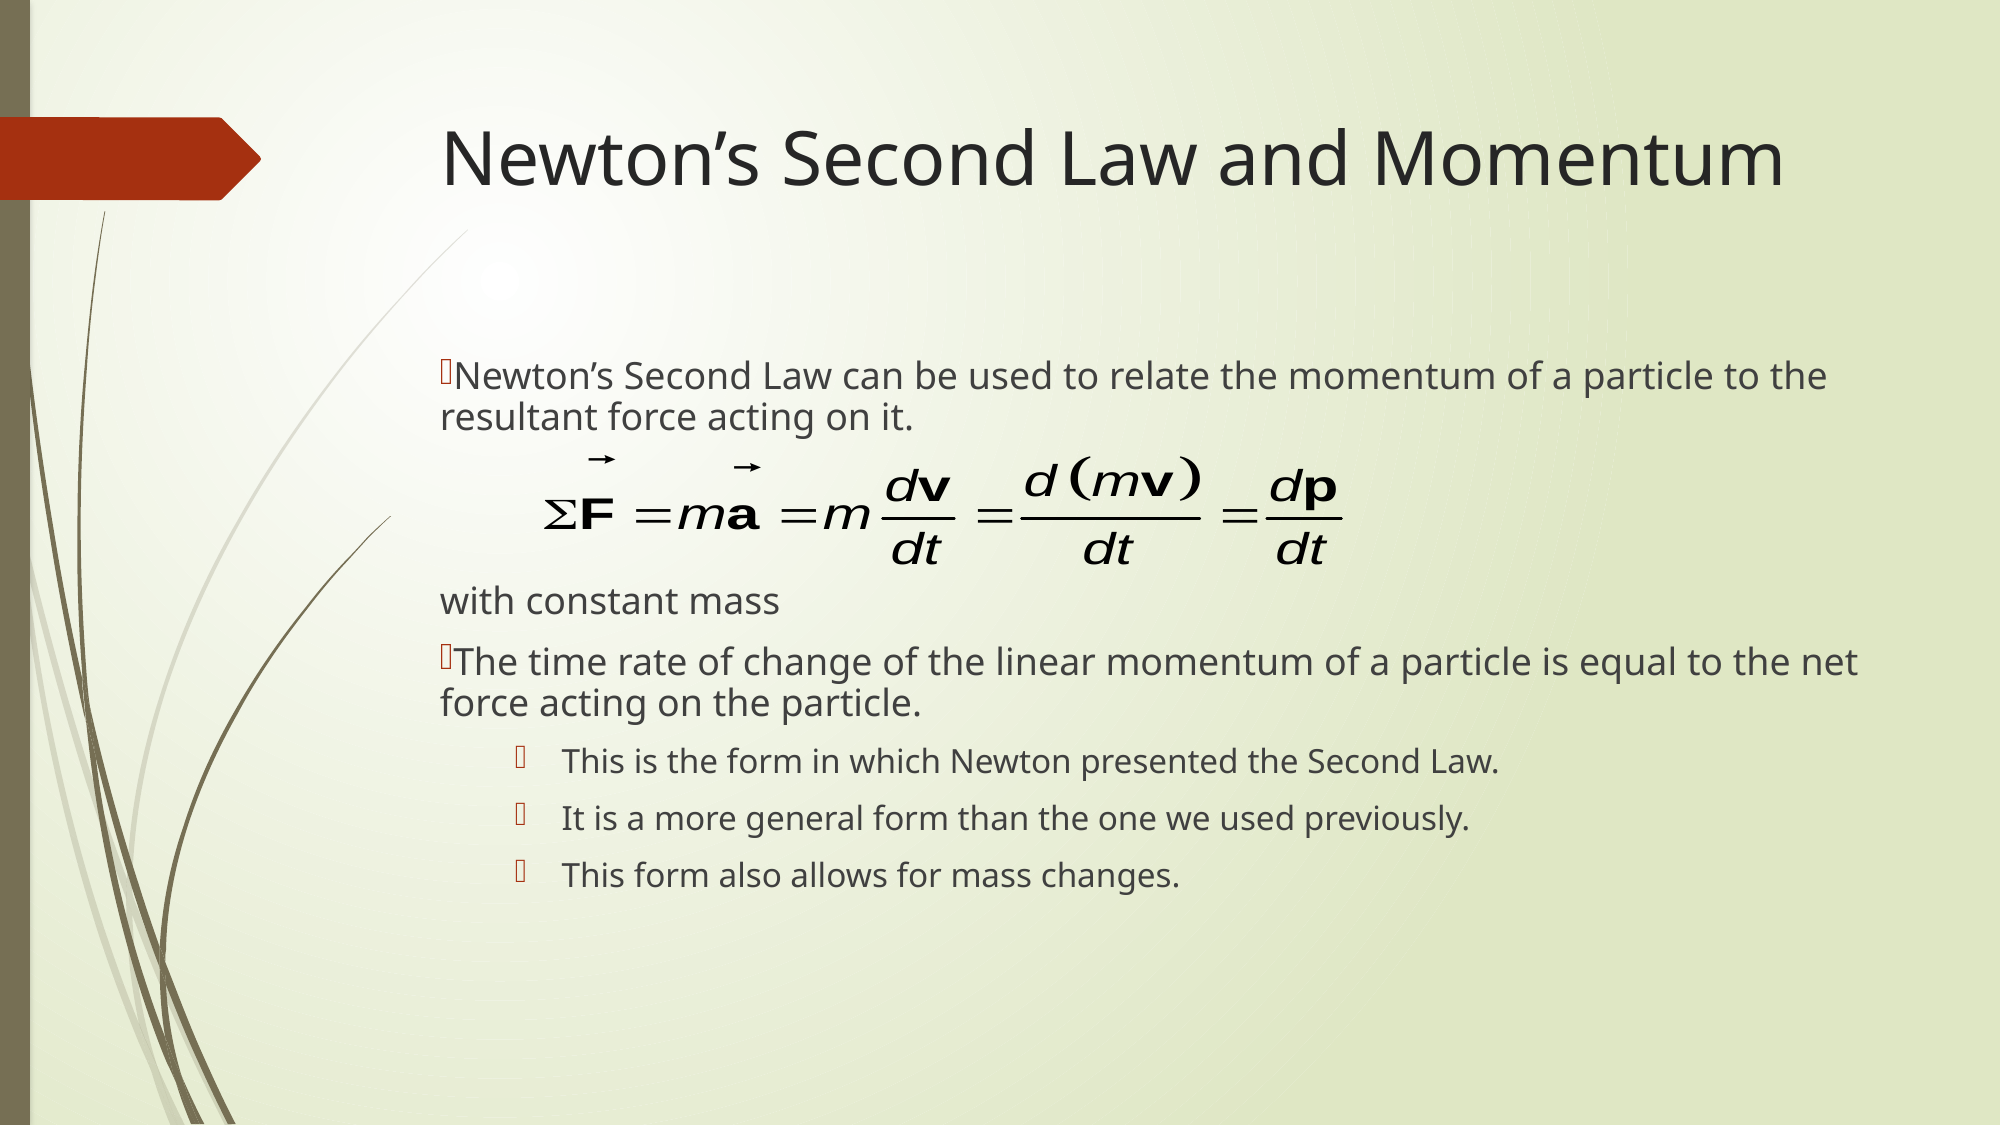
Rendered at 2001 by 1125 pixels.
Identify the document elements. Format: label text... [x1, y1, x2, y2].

title Newton’s Second Law and Momentum [425, 102, 1888, 313]
list Newton’s Second Law can be used to relate the momentum of a particle to the resultant force acting on it. with constant mass The time rate of change of the linear momentum of a particle is equal to the net force acting on the particle. This is the form in which Newton presented the Second Law. It is a more general form than the one we used previously. This form also allows for mass changes. [424, 350, 1888, 970]
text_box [535, 447, 1353, 575]
